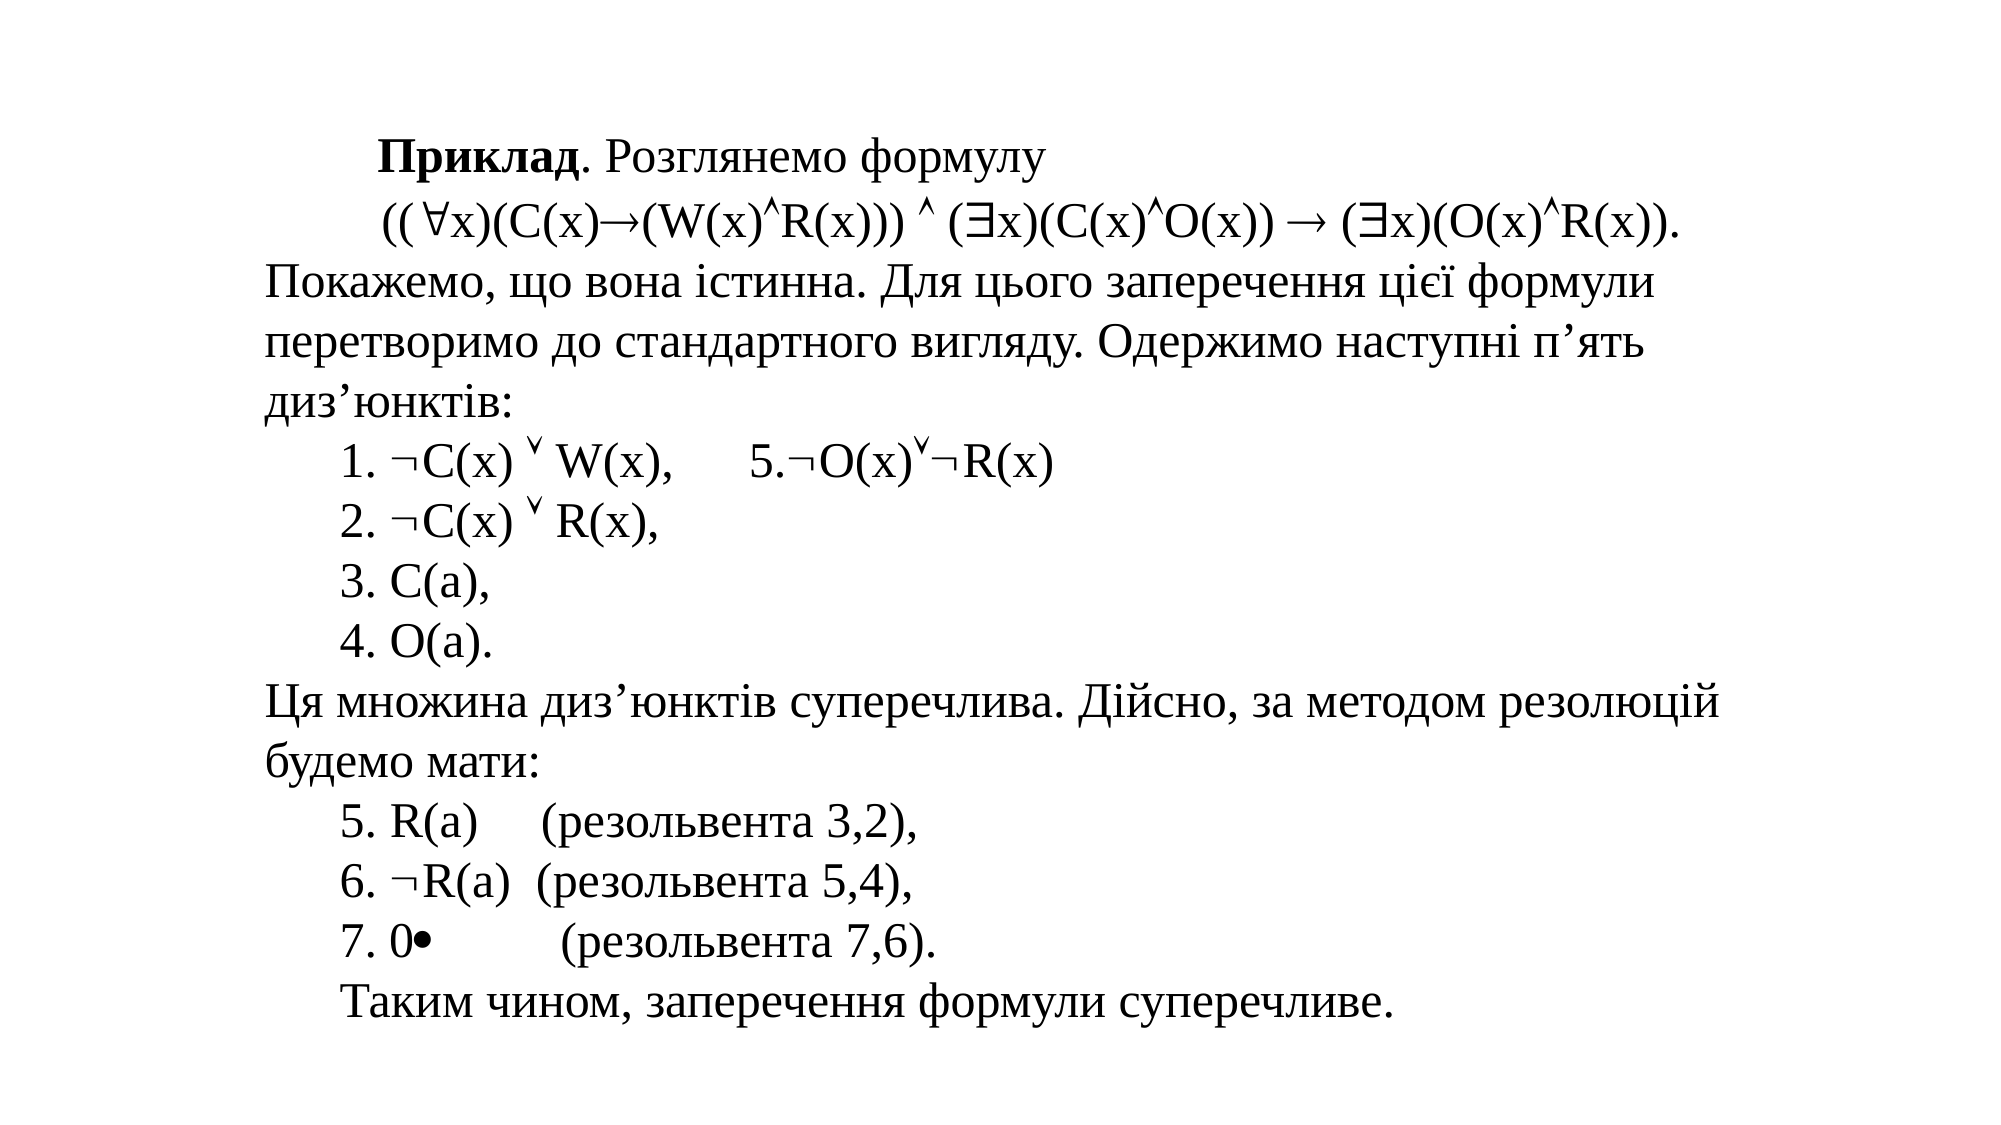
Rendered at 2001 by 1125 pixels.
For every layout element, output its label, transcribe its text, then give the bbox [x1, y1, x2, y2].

text_box Приклад. Розглянемо формулу ((x)(C(x)(W(x)R(x)))  (x)(C(x)O(x))  (x)(O(x)R(x)). Покажемо, що вона істинна. Для цього заперечення цієї формули перетворимо до стандартного вигляду. Одержимо наступні п’ять диз’юнктів: 1. C(x)  W(x), 5.O(x)R(x) 2. C(x)  R(x), 3. C(a), 4. O(a). Ця множина диз’юнктів суперечлива. Дійсно, за методом резолюцій будемо мати: 5. R(a) (резольвента 3,2), 6. R(a) (резольвента 5,4), 7.  (резольвента 7,6). Таким чином, заперечення формули суперечливе. [249, 0, 1750, 1105]
